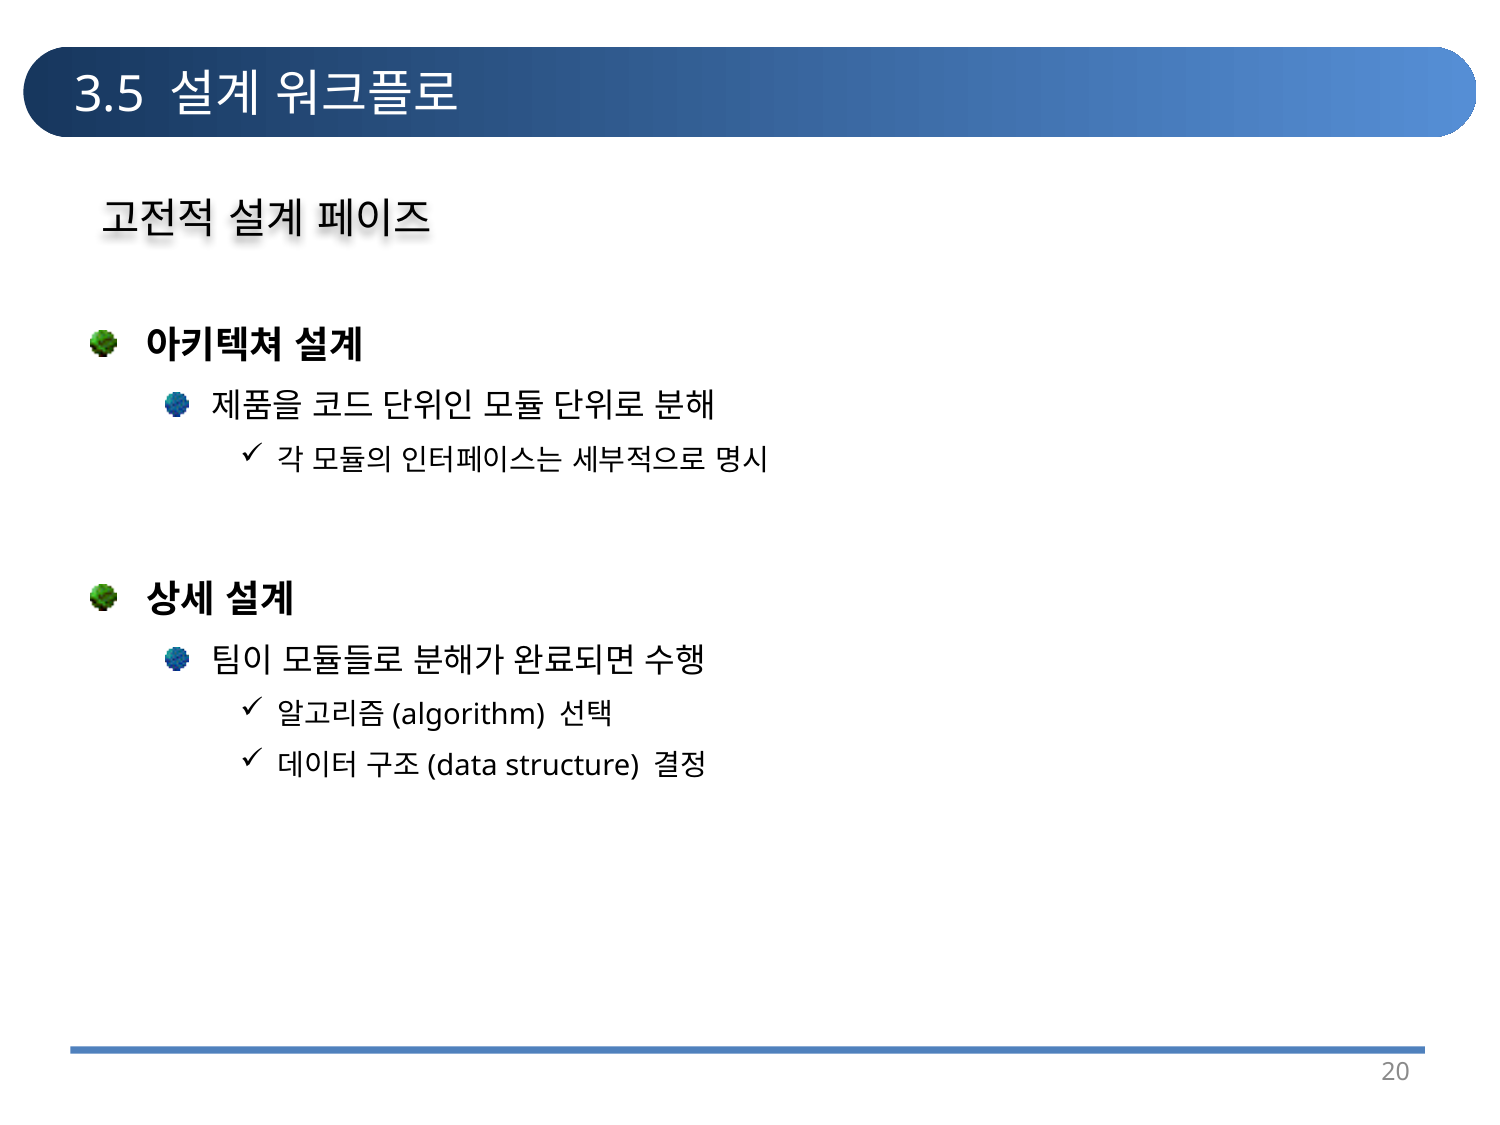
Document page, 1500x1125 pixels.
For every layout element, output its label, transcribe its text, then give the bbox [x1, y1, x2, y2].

picture [165, 392, 189, 417]
title 3.5 설계 워크플로 [59, 56, 1410, 126]
list 고전적 설계 페이즈 [60, 180, 473, 255]
slide_number 20 [1074, 1042, 1425, 1103]
picture [90, 584, 117, 611]
list 아키텍쳐 설계 제품을 코드 단위인 모듈 단위로 분해 각 모듈의 인터페이스는 세부적으로 명시 상세 설계 팀이 모듈들로 분해가 완료되면 수행 알고리즘(algorithm) 선택 데이터 구조(data structure) 결정 [74, 290, 1426, 1006]
picture [90, 330, 117, 357]
picture [165, 647, 189, 671]
